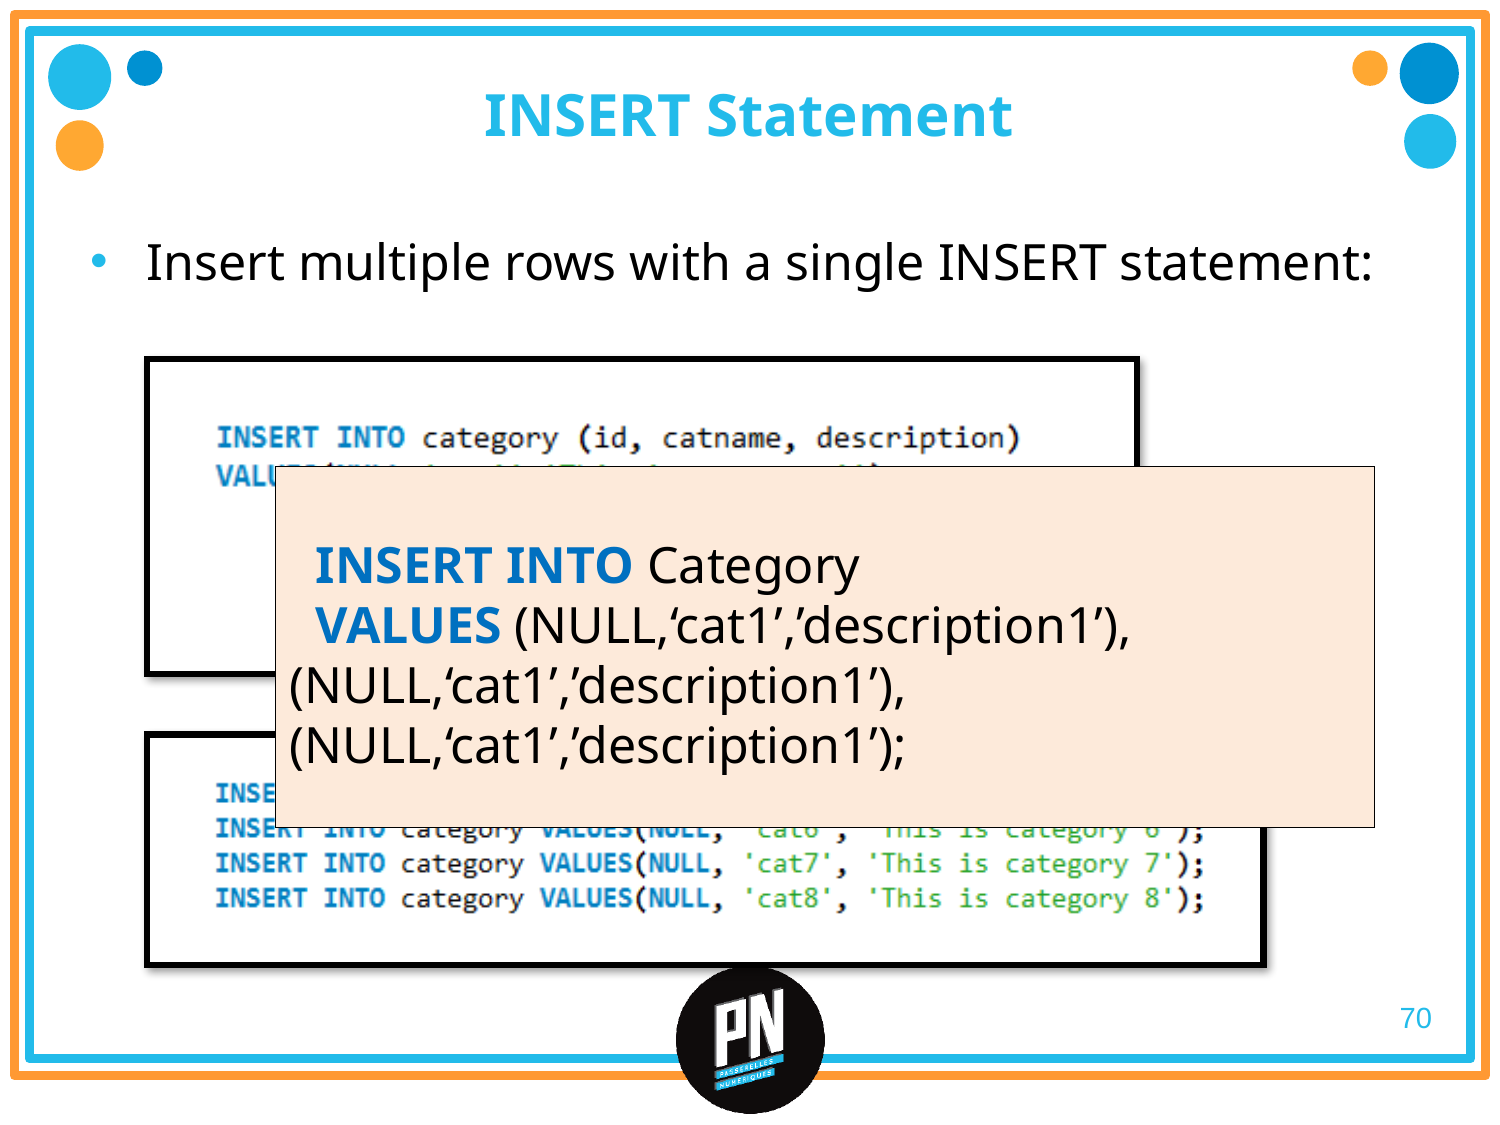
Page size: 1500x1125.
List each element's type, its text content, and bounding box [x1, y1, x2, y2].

picture [149, 362, 1135, 672]
text_box INSERT INTO Category VALUES (NULL,‘cat1’,’description1’), (NULL,‘cat1’,’description1’), (NULL,‘cat1’,’description1’); [275, 466, 1375, 828]
list Insert multiple rows with a single INSERT statement: [75, 222, 1424, 866]
title INSERT Statement [75, 36, 1424, 191]
picture [674, 968, 826, 1115]
picture [149, 737, 1261, 963]
